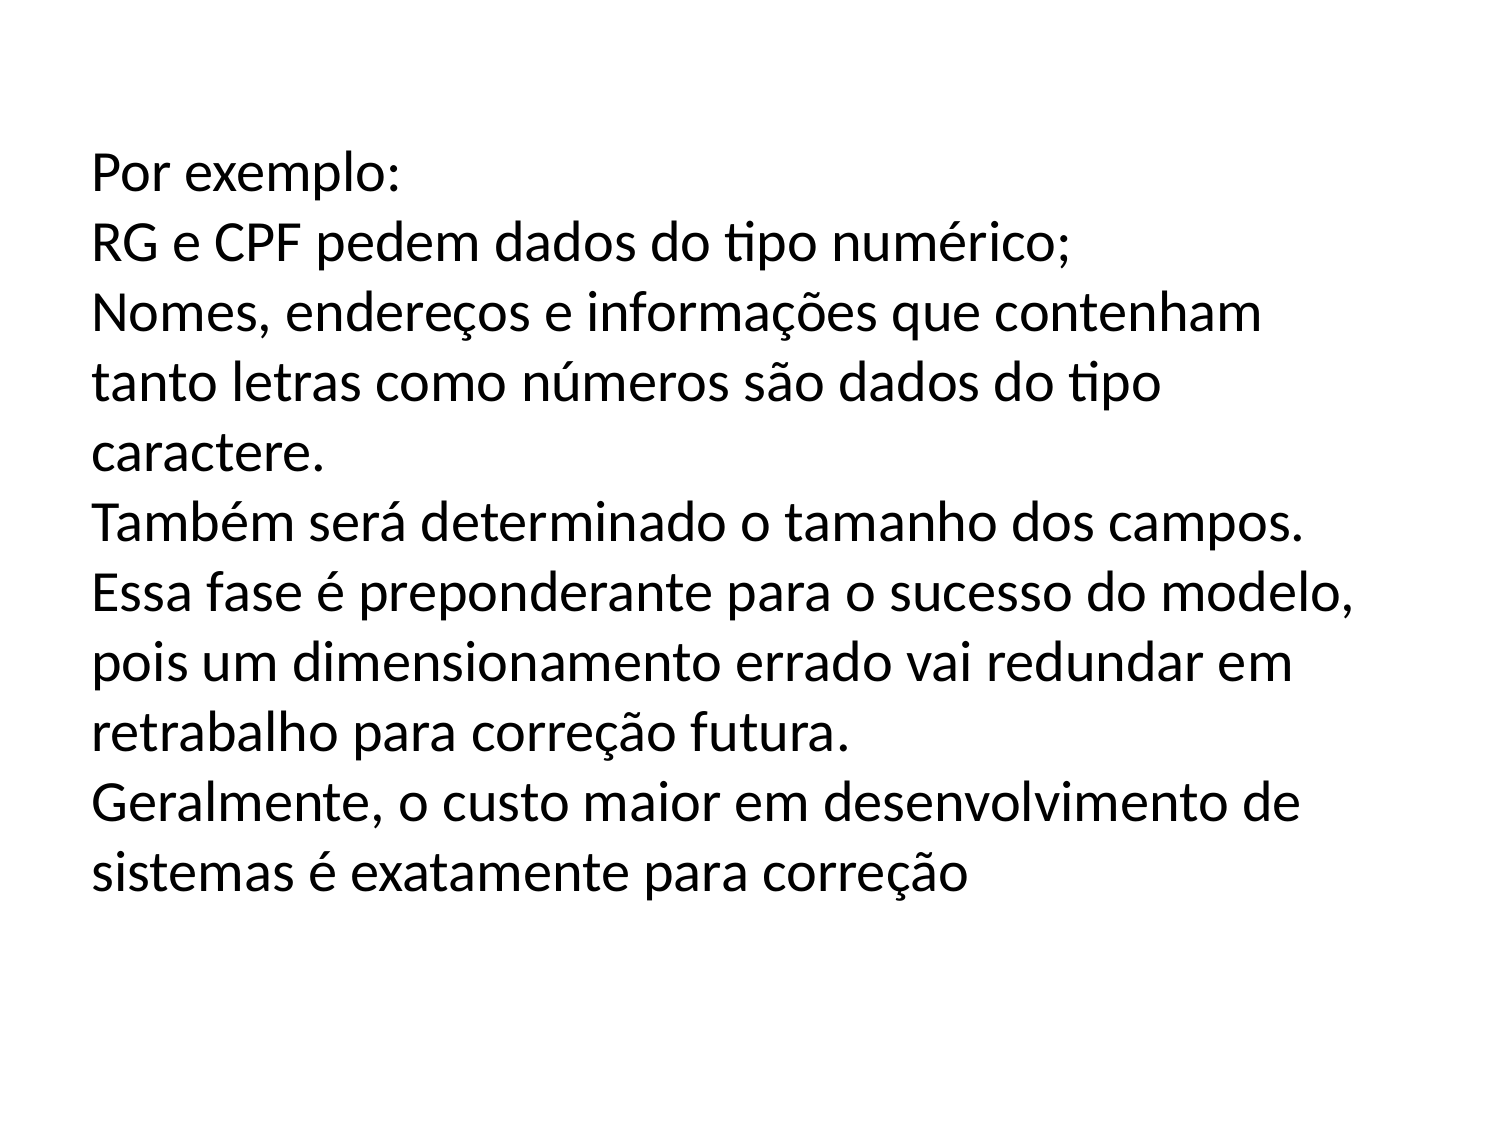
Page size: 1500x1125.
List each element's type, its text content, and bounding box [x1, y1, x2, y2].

text_box Por exemplo: RG e CPF pedem dados do tipo numérico; Nomes, endereços e informações que contenham tanto letras como números são dados do tipo caractere. Também será determinado o tamanho dos campos. Essa fase é preponderante para o sucesso do modelo, pois um dimensionamento errado vai redundar em retrabalho para correção futura. Geralmente, o custo maior em desenvolvimento de sistemas é exatamente para correção [76, 125, 1412, 910]
